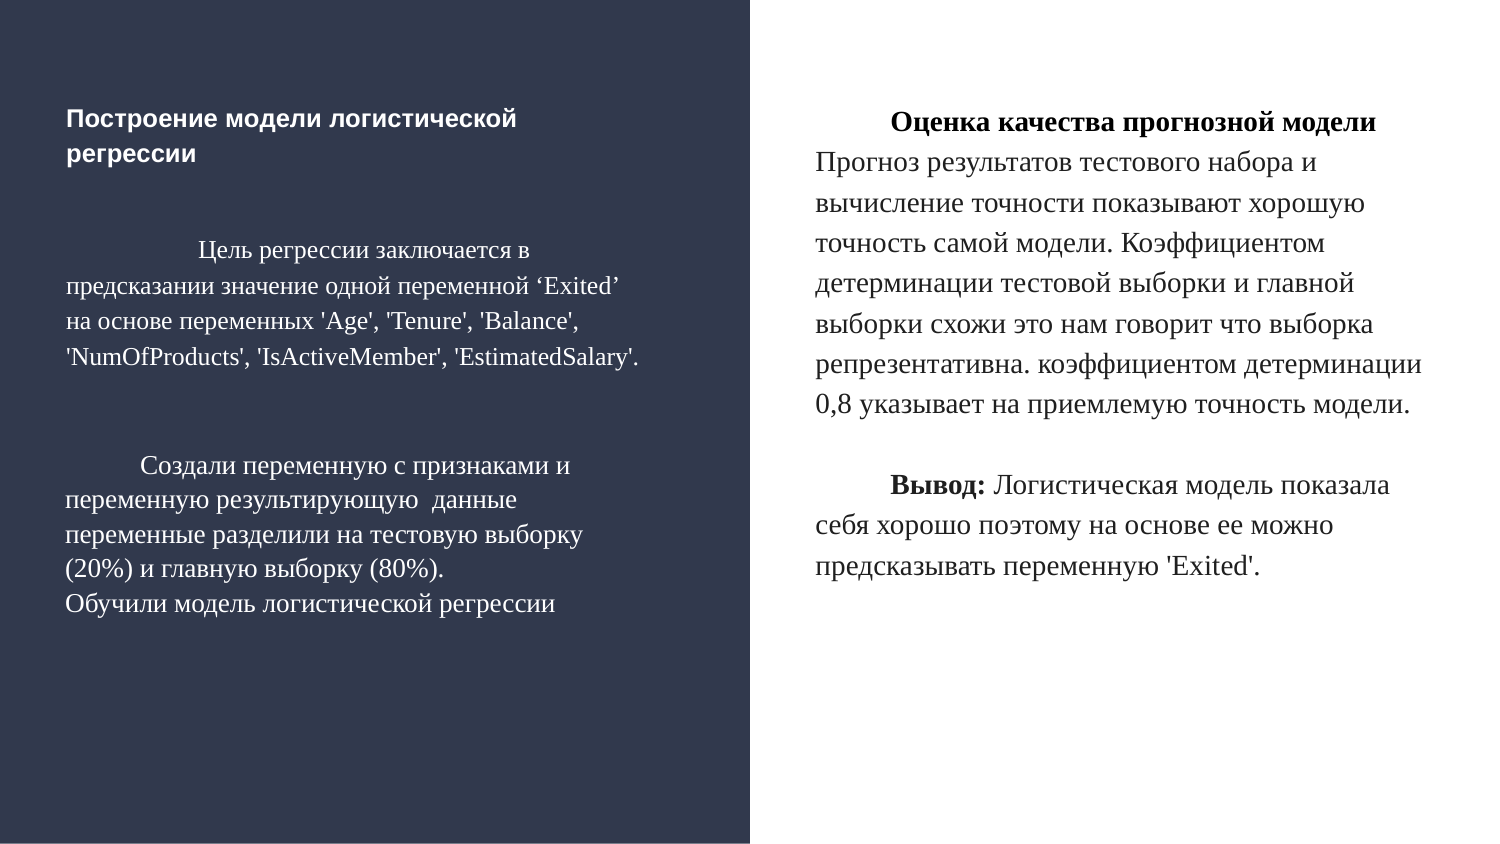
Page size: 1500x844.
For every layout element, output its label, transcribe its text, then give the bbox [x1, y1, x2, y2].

list Оценка качества прогнозной модели Прогноз результатов тестового набора и вычисление точности показывают хорошую точность самой модели. Коэффициентом детерминации тестовой выборки и главной выборки схожи это нам говорит что выборка репрезентативна. коэффициентом детерминации 0,8 указывает на приемлемую точность модели. Вывод: Логистическая модель показала себя хорошо поэтому на основе ее можно предсказывать переменную 'Exited'. [800, 82, 1449, 757]
subtitle Создали переменную с признаками и переменную результирующую данные переменные разделили на тестовую выборку (20%) и главную выборку (80%). Обучили модель логистической регрессии [50, 430, 658, 583]
title Построение модели логистической регрессии Цель регрессии заключается в предсказании значение одной переменной ‘Exited’ на основе переменных 'Age', 'Tenure', 'Balance', 'NumOfProducts', 'IsActiveMember', 'EstimatedSalary'. [51, 82, 659, 419]
